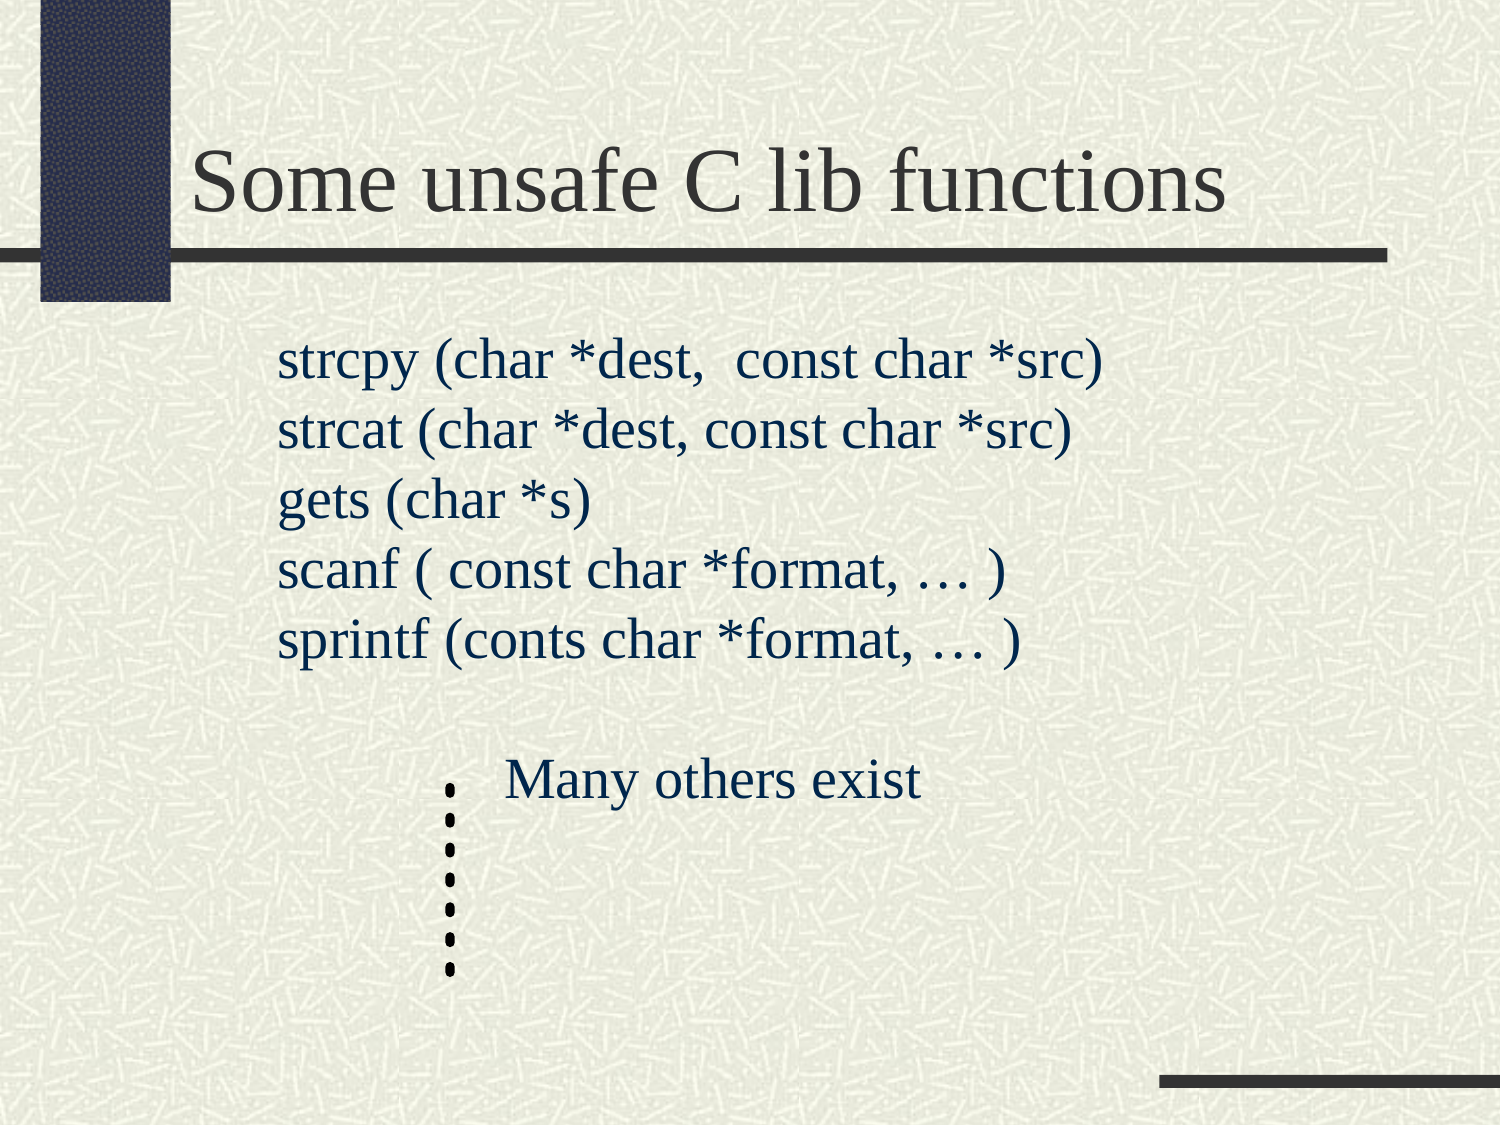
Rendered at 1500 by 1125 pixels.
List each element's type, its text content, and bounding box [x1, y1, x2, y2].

text_box strcpy (char *dest, const char *src) strcat (char *dest, const char *src) gets (char *s) scanf ( const char *format, … ) sprintf (conts char *format, … ) Many others exist [112, 312, 1387, 1000]
text_box Some unsafe C lib functions [174, 50, 1450, 237]
picture [0, 0, 1500, 1125]
